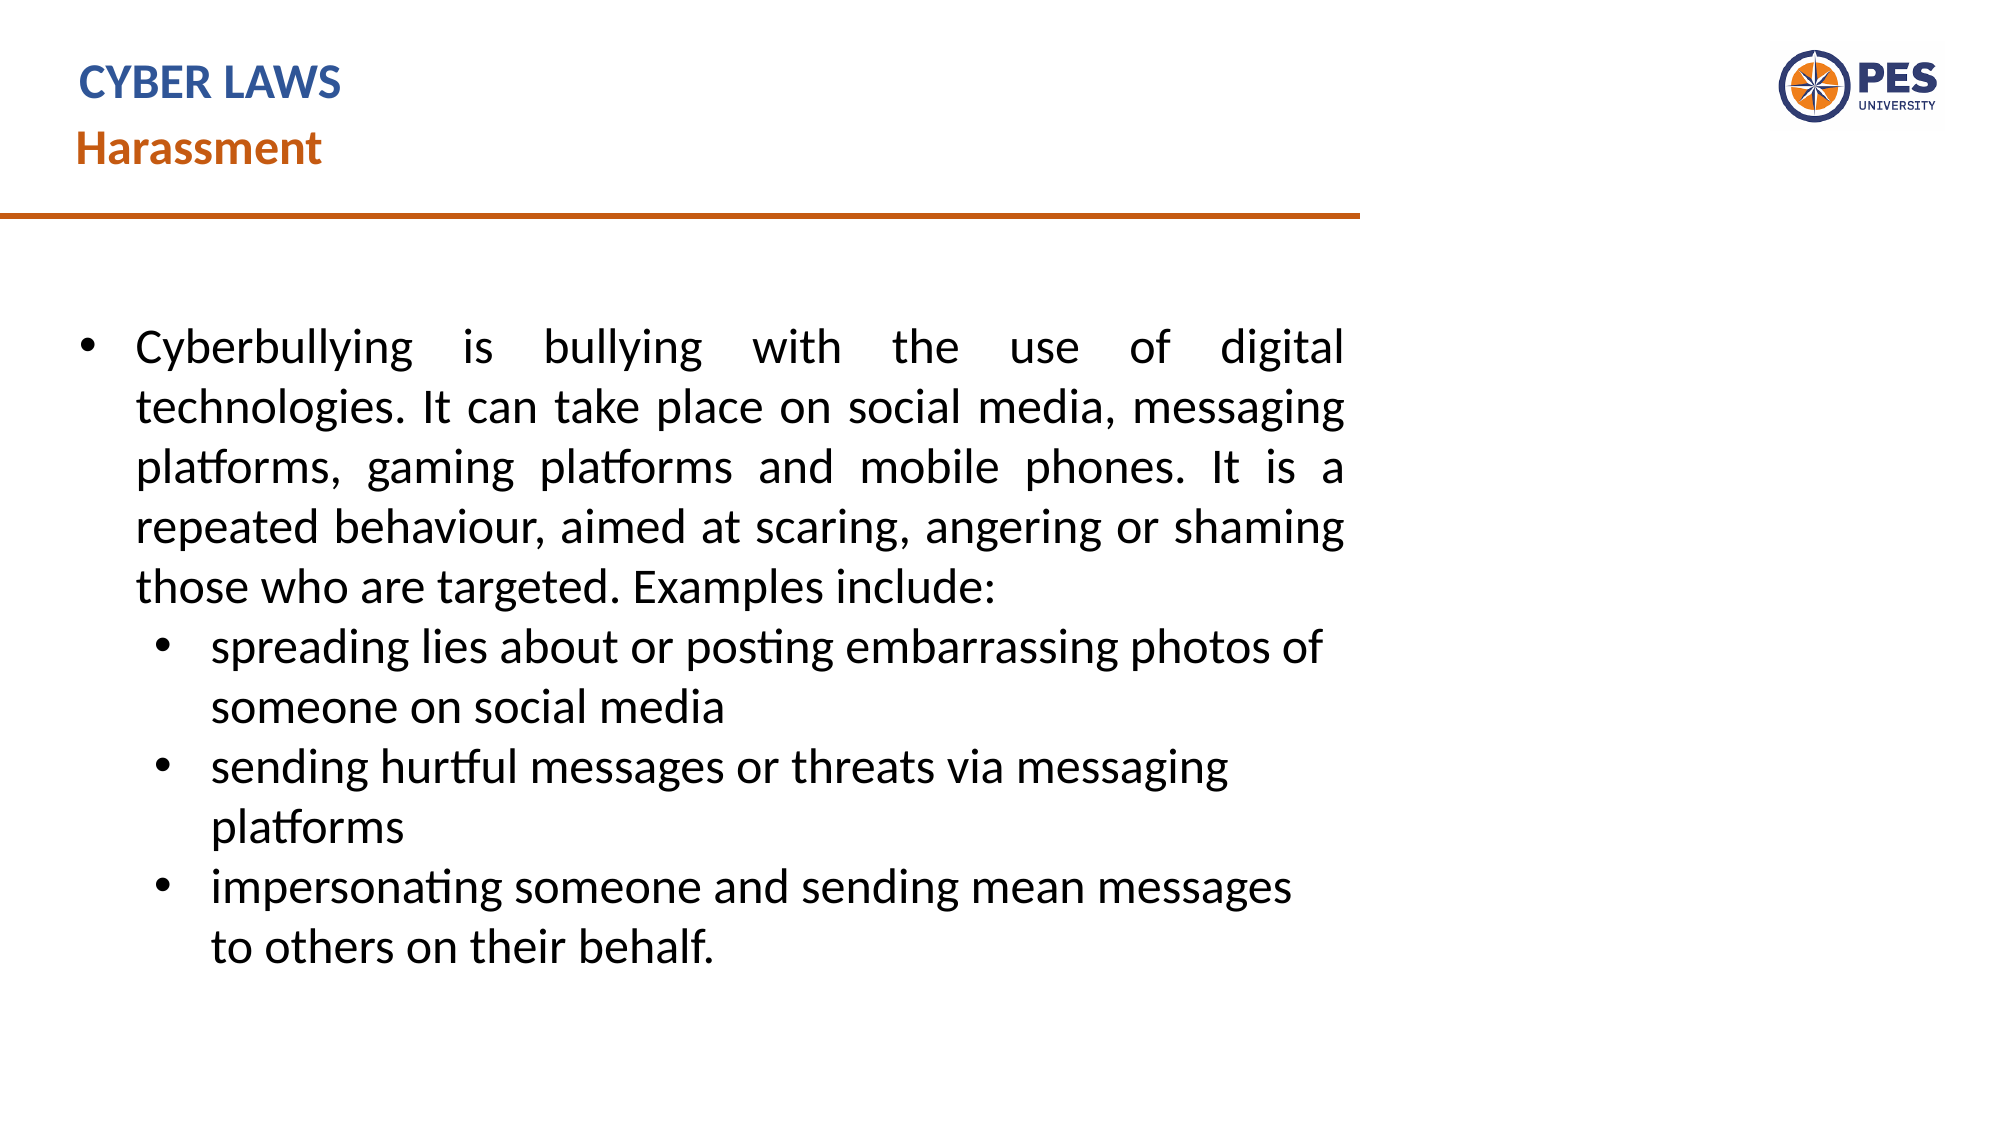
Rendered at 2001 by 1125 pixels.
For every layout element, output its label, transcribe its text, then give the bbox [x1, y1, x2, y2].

picture [1770, 41, 1945, 131]
text_box CYBER LAWS [64, 41, 1295, 117]
text_box Harassment [60, 106, 1374, 182]
text_box Cyberbullying is bullying with the use of digital technologies. It can take place on social media, messaging platforms, gaming platforms and mobile phones. It is a repeated behaviour, aimed at scaring, angering or shaming those who are targeted. Examples include: spreading lies about or posting embarrassing photos of someone on social media sending hurtful messages or threats via messaging platforms impersonating someone and sending mean messages to others on their behalf. [64, 306, 1361, 982]
